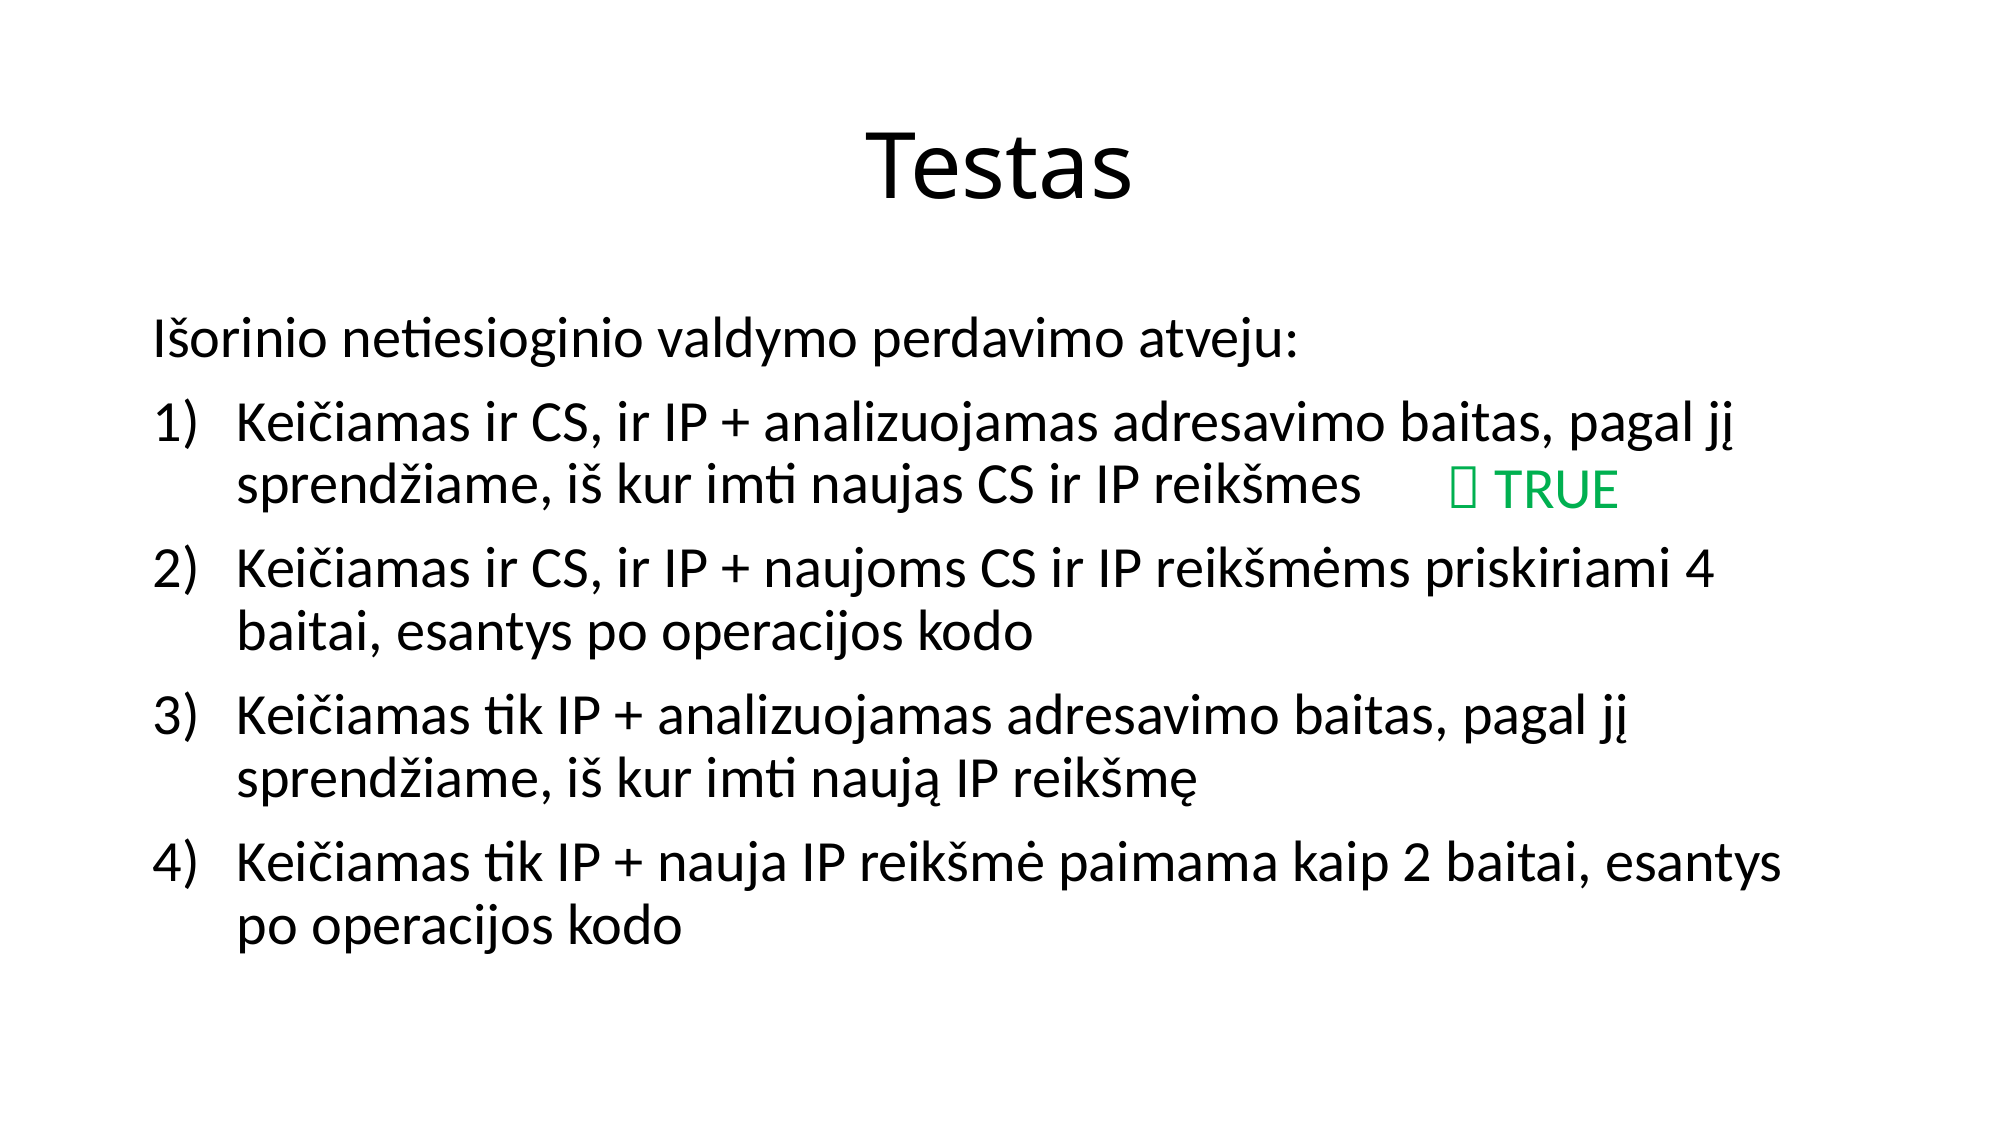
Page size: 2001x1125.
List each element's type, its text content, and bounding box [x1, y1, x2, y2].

list Išorinio netiesioginio valdymo perdavimo atveju: Keičiamas ir CS, ir IP + analizuojamas adresavimo baitas, pagal jį sprendžiame, iš kur imti naujas CS ir IP reikšmes Keičiamas ir CS, ir IP + naujoms CS ir IP reikšmėms priskiriami 4 baitai, esantys po operacijos kodo Keičiamas tik IP + analizuojamas adresavimo baitas, pagal jį sprendžiame, iš kur imti naują IP reikšmę Keičiamas tik IP + nauja IP reikšmė paimama kaip 2 baitai, esantys po operacijos kodo [137, 299, 1863, 1014]
text_box  TRUE [1431, 442, 1710, 528]
title Testas [137, 59, 1863, 278]
